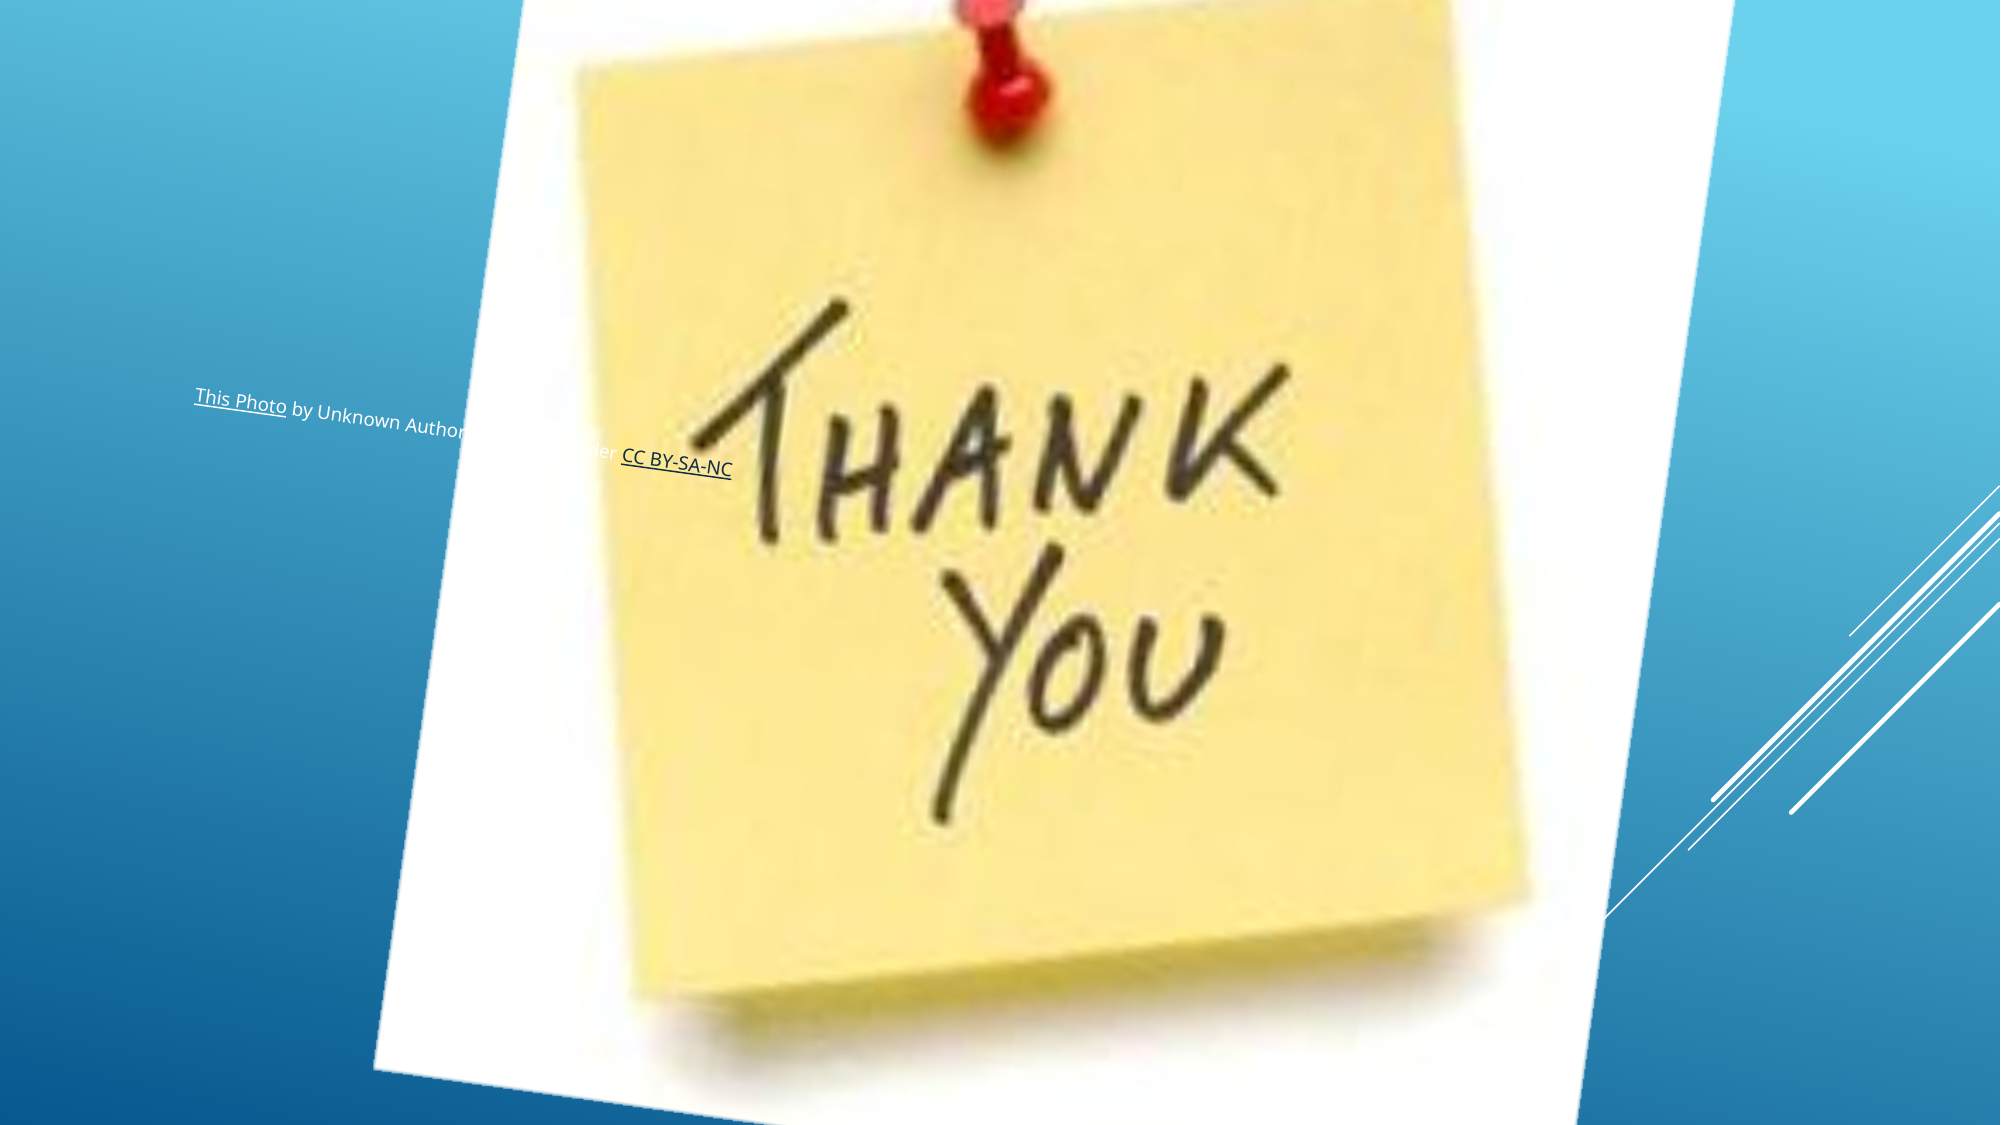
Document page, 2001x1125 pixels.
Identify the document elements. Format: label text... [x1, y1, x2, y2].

picture [376, 0, 1732, 1125]
text_box This Photo by Unknown Author is licensed under CC BY-SA-NC [177, 373, 455, 453]
